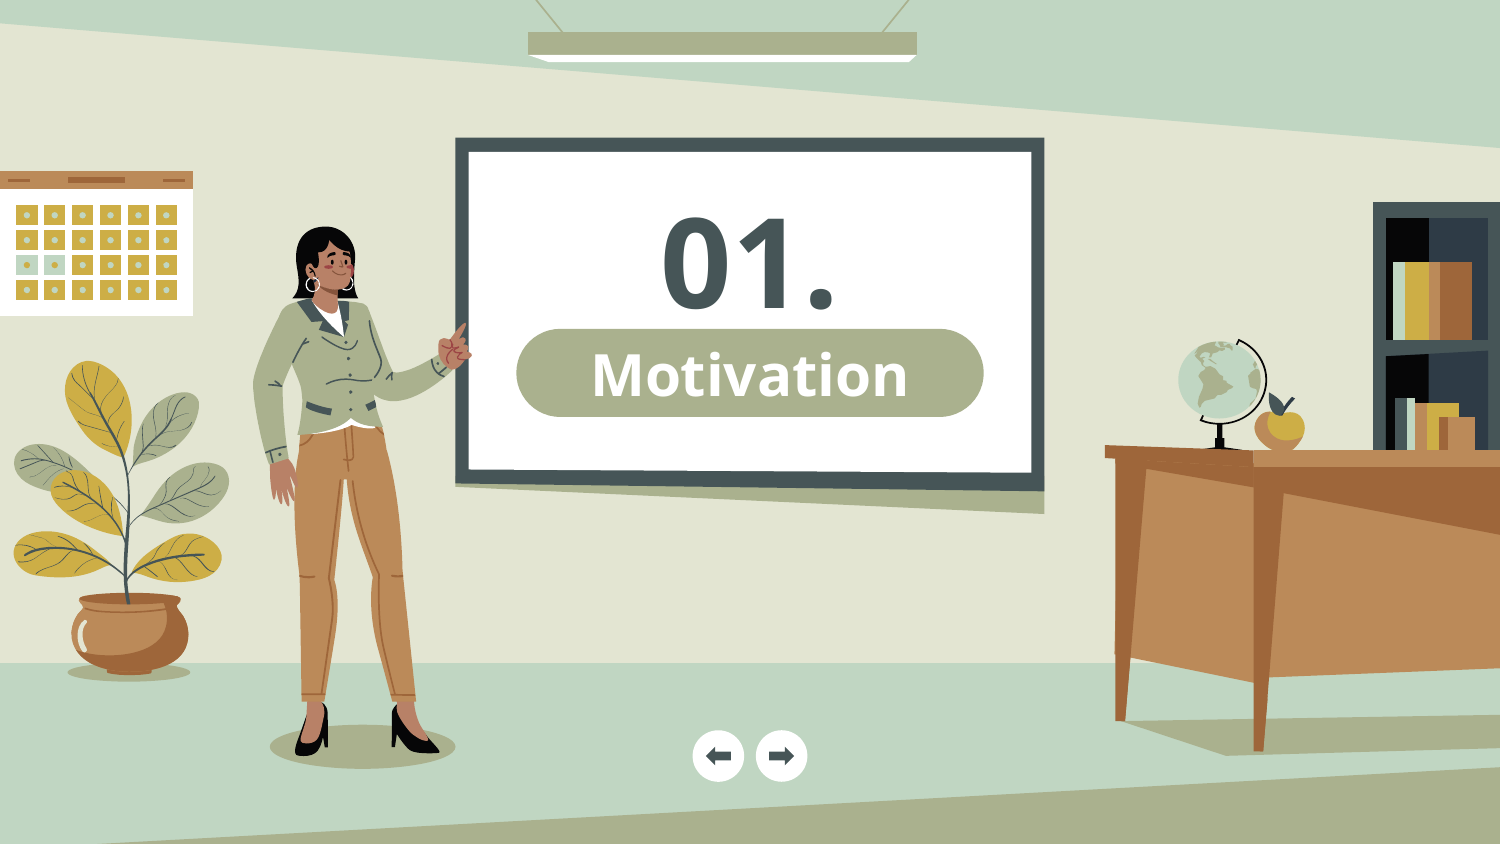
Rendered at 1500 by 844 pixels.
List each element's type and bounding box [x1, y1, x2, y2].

text_box [455, 137, 1045, 515]
text_box [692, 730, 745, 782]
text_box [705, 746, 731, 766]
text_box [755, 730, 808, 782]
text_box [769, 746, 795, 766]
text_box [0, 170, 194, 317]
text_box [1104, 338, 1500, 757]
text_box [252, 226, 474, 769]
